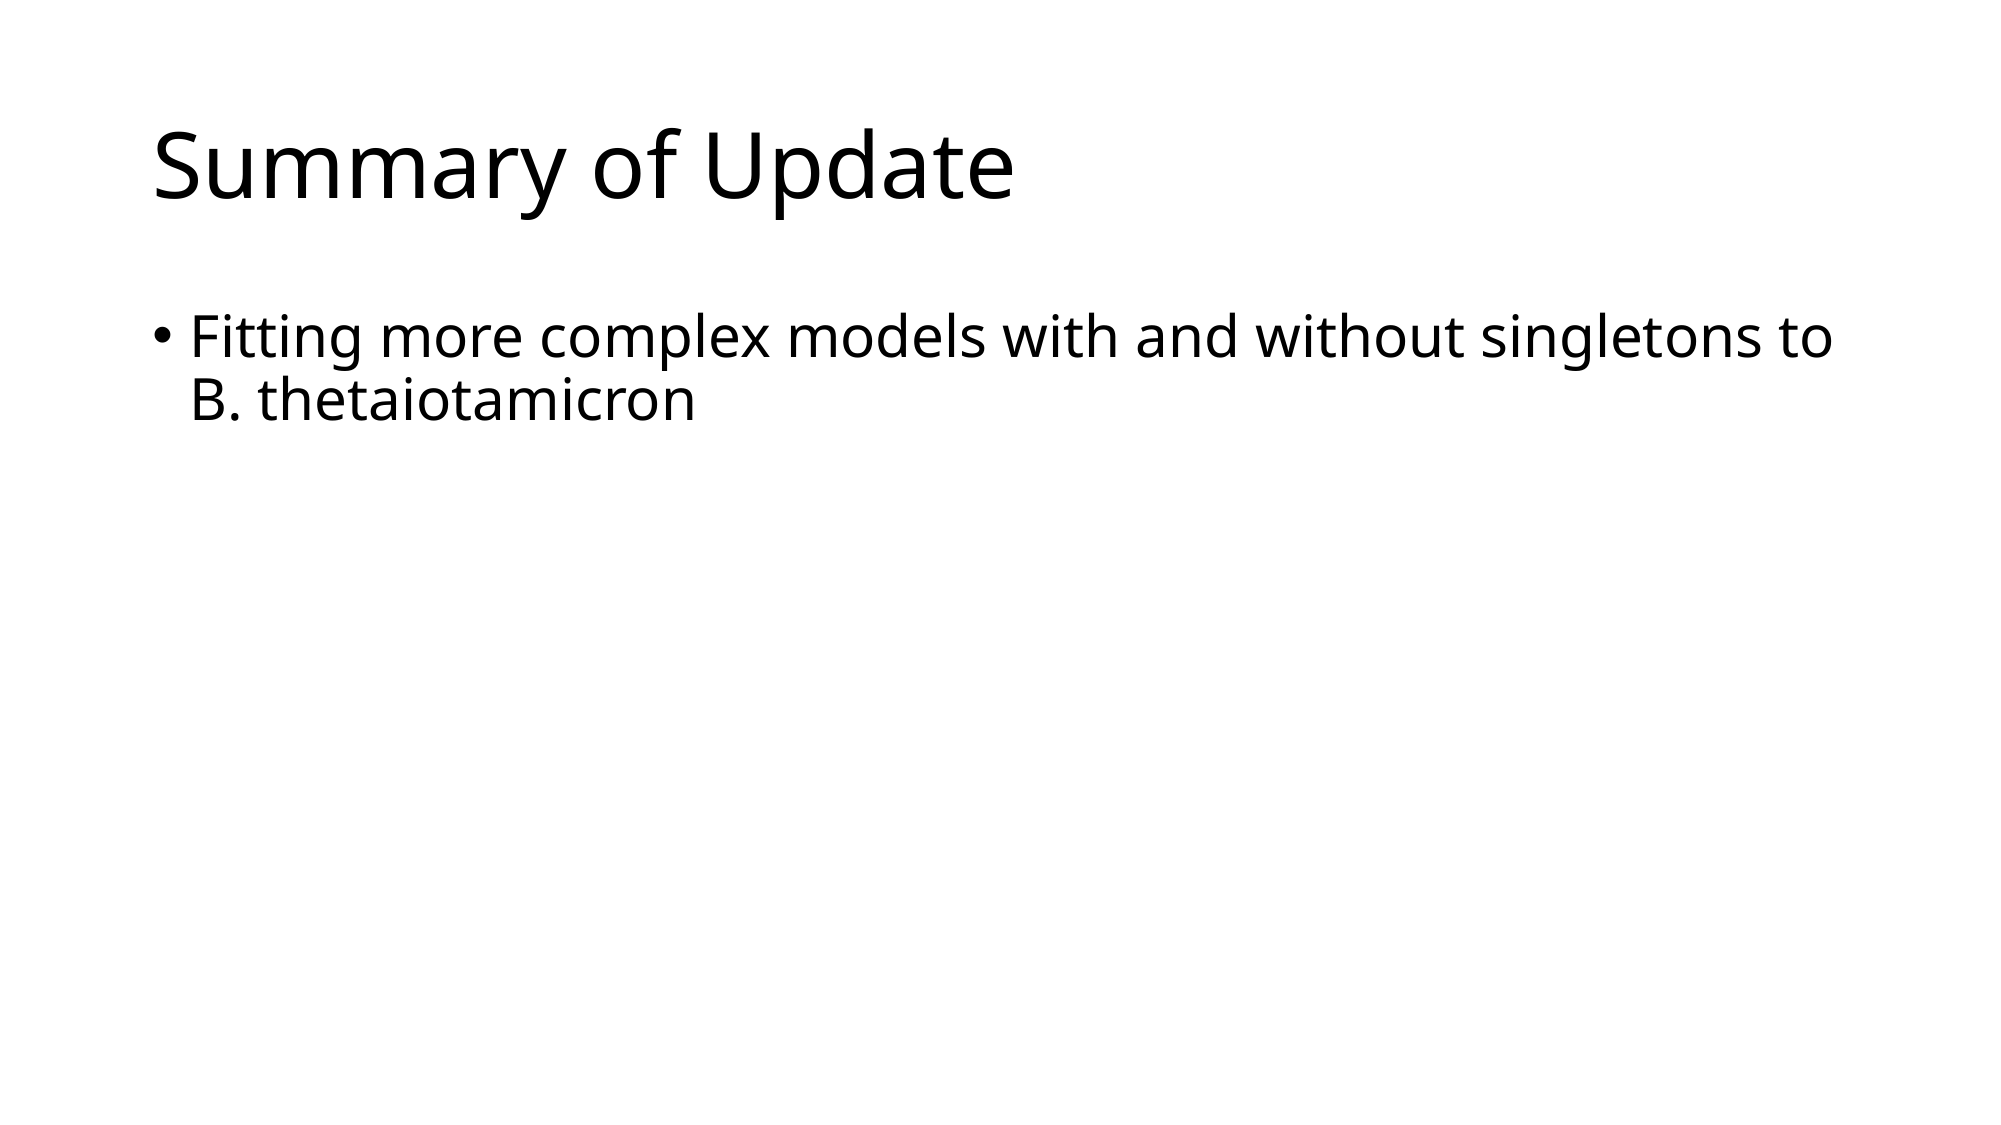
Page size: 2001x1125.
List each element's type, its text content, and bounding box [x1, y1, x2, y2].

list Fitting more complex models with and without singletons to B. thetaiotamicron [137, 299, 1863, 1014]
title Summary of Update [137, 59, 1863, 278]
